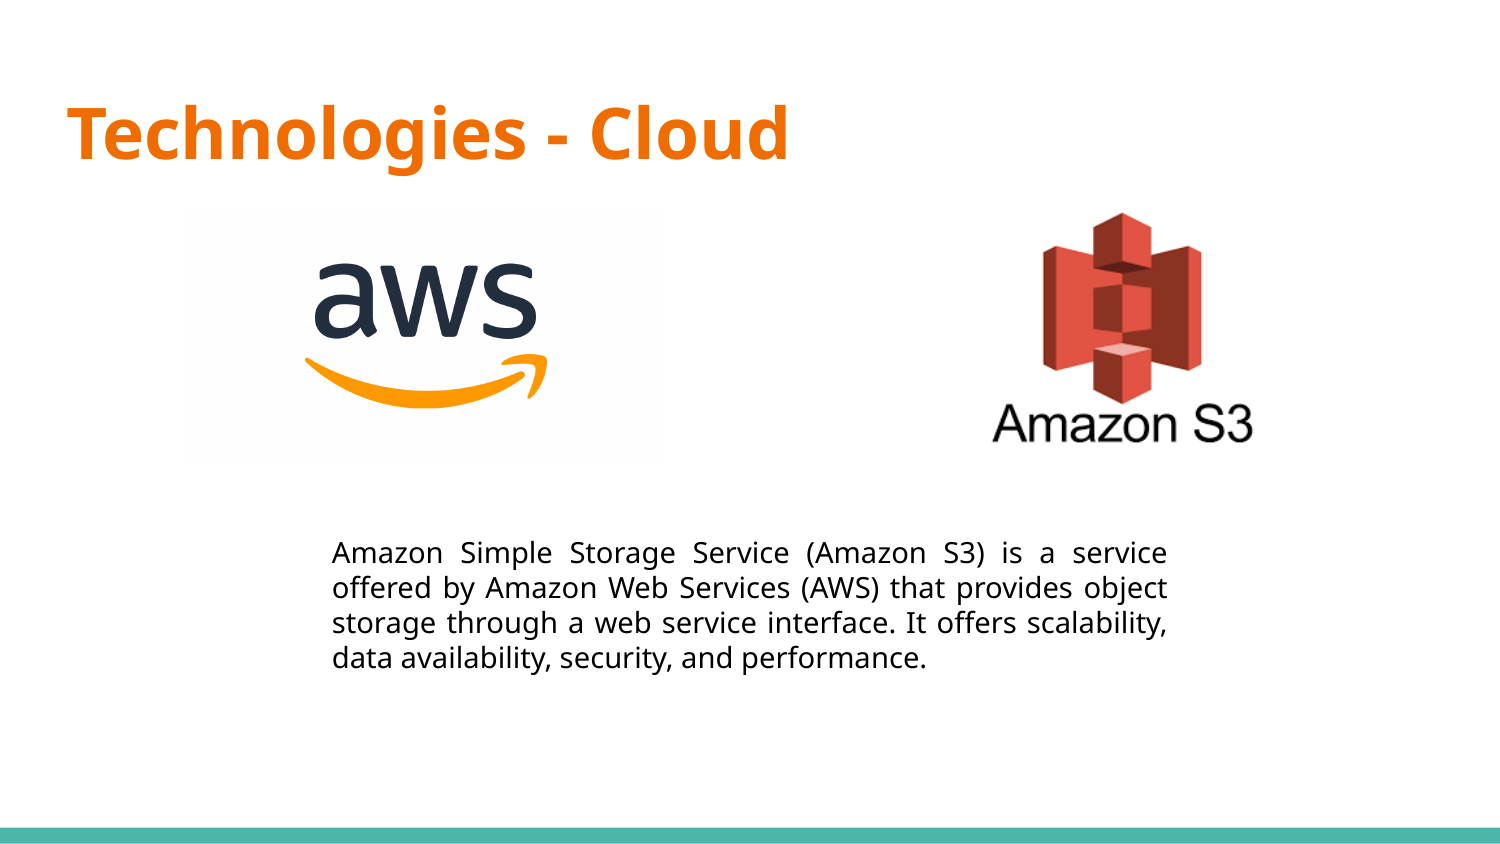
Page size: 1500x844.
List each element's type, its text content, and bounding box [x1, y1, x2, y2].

picture [954, 209, 1291, 462]
title Technologies - Cloud [51, 72, 1449, 189]
text_box Amazon Simple Storage Service (Amazon S3) is a service offered by Amazon Web Services (AWS) that provides object storage through a web service interface. It offers scalability, data availability, security, and performance. [316, 519, 1184, 690]
picture [186, 209, 667, 462]
